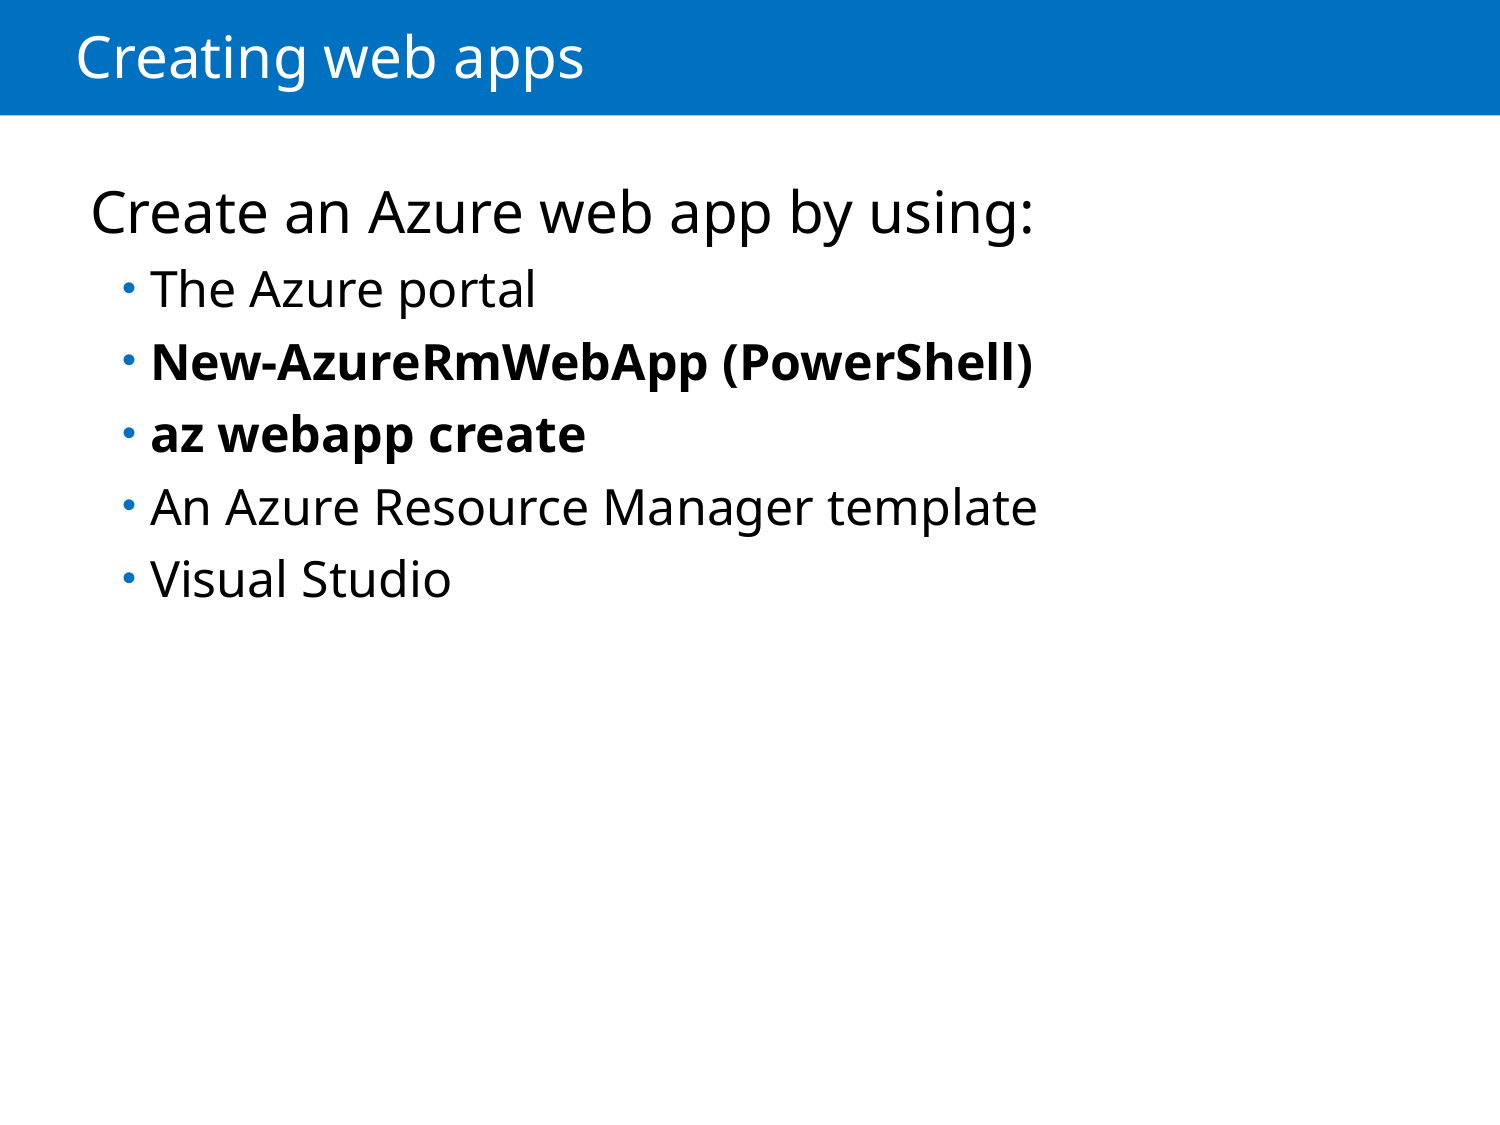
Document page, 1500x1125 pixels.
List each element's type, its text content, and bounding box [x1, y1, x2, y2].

text_box Create an Azure web app by using: The Azure portal New-AzureRmWebApp (PowerShell) az webapp create An Azure Resource Manager template Visual Studio [75, 167, 1408, 1012]
title Creating web apps [75, 0, 1351, 122]
